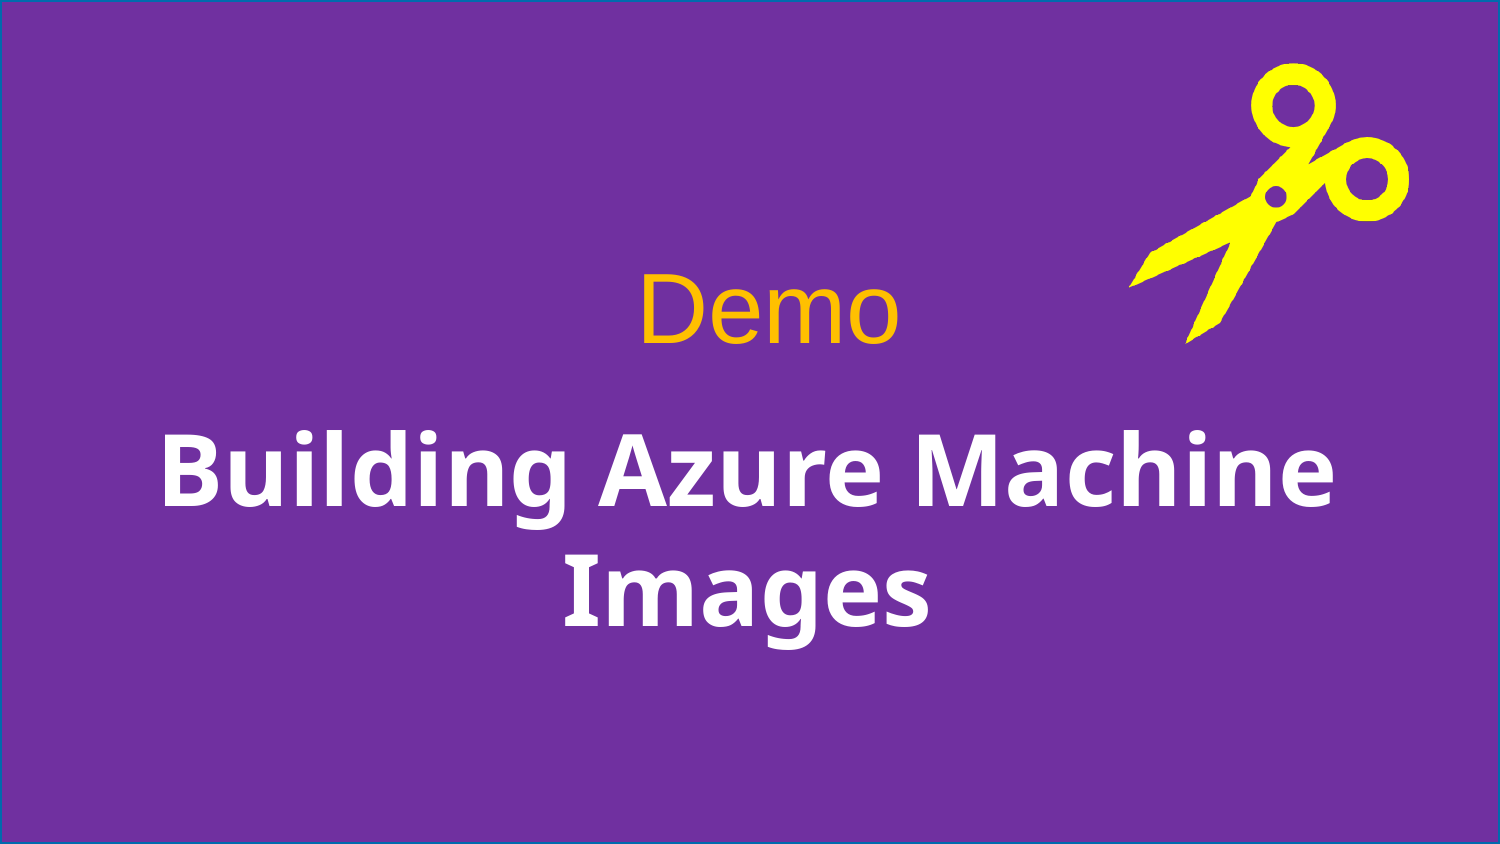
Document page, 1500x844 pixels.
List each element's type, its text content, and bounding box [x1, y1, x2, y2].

picture [1099, 34, 1437, 372]
text_box Demo [621, 235, 918, 371]
title Building Azure Machine Images [138, 431, 1357, 622]
text_box [0, 0, 1500, 844]
